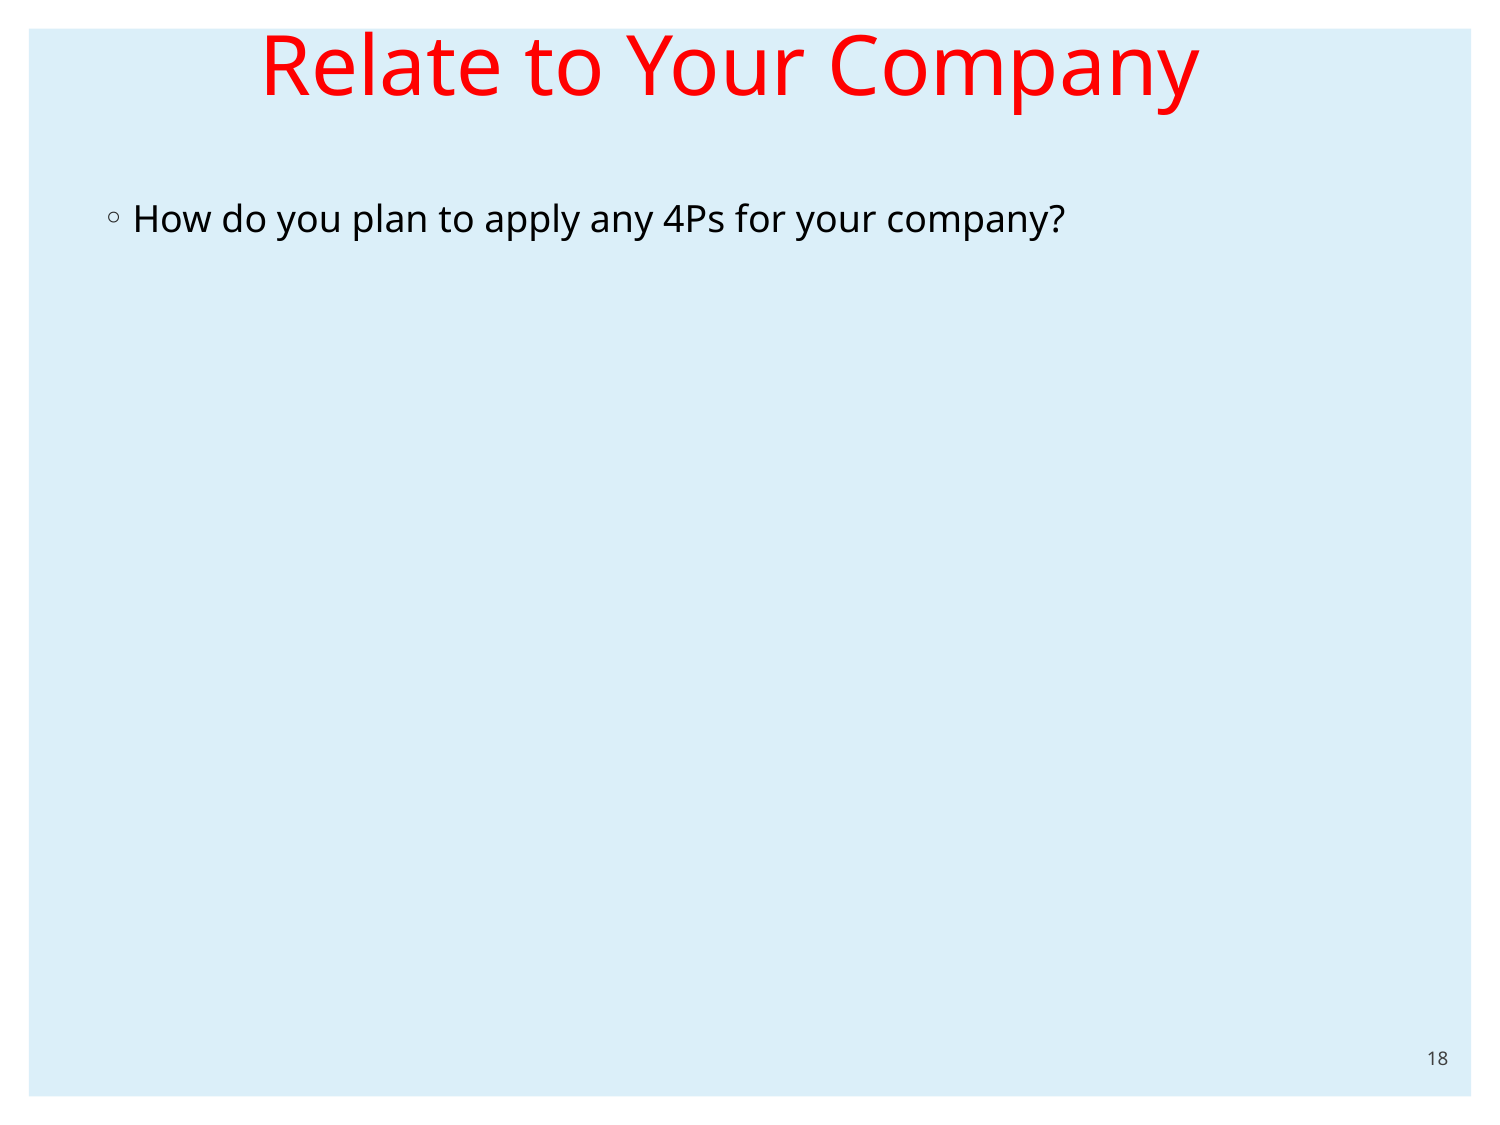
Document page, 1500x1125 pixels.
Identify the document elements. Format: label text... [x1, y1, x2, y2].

list How do you plan to apply any 4Ps for your company? [87, 187, 1464, 938]
title Relate to Your Company [99, 12, 1360, 125]
slide_number 18 [1283, 1035, 1464, 1080]
